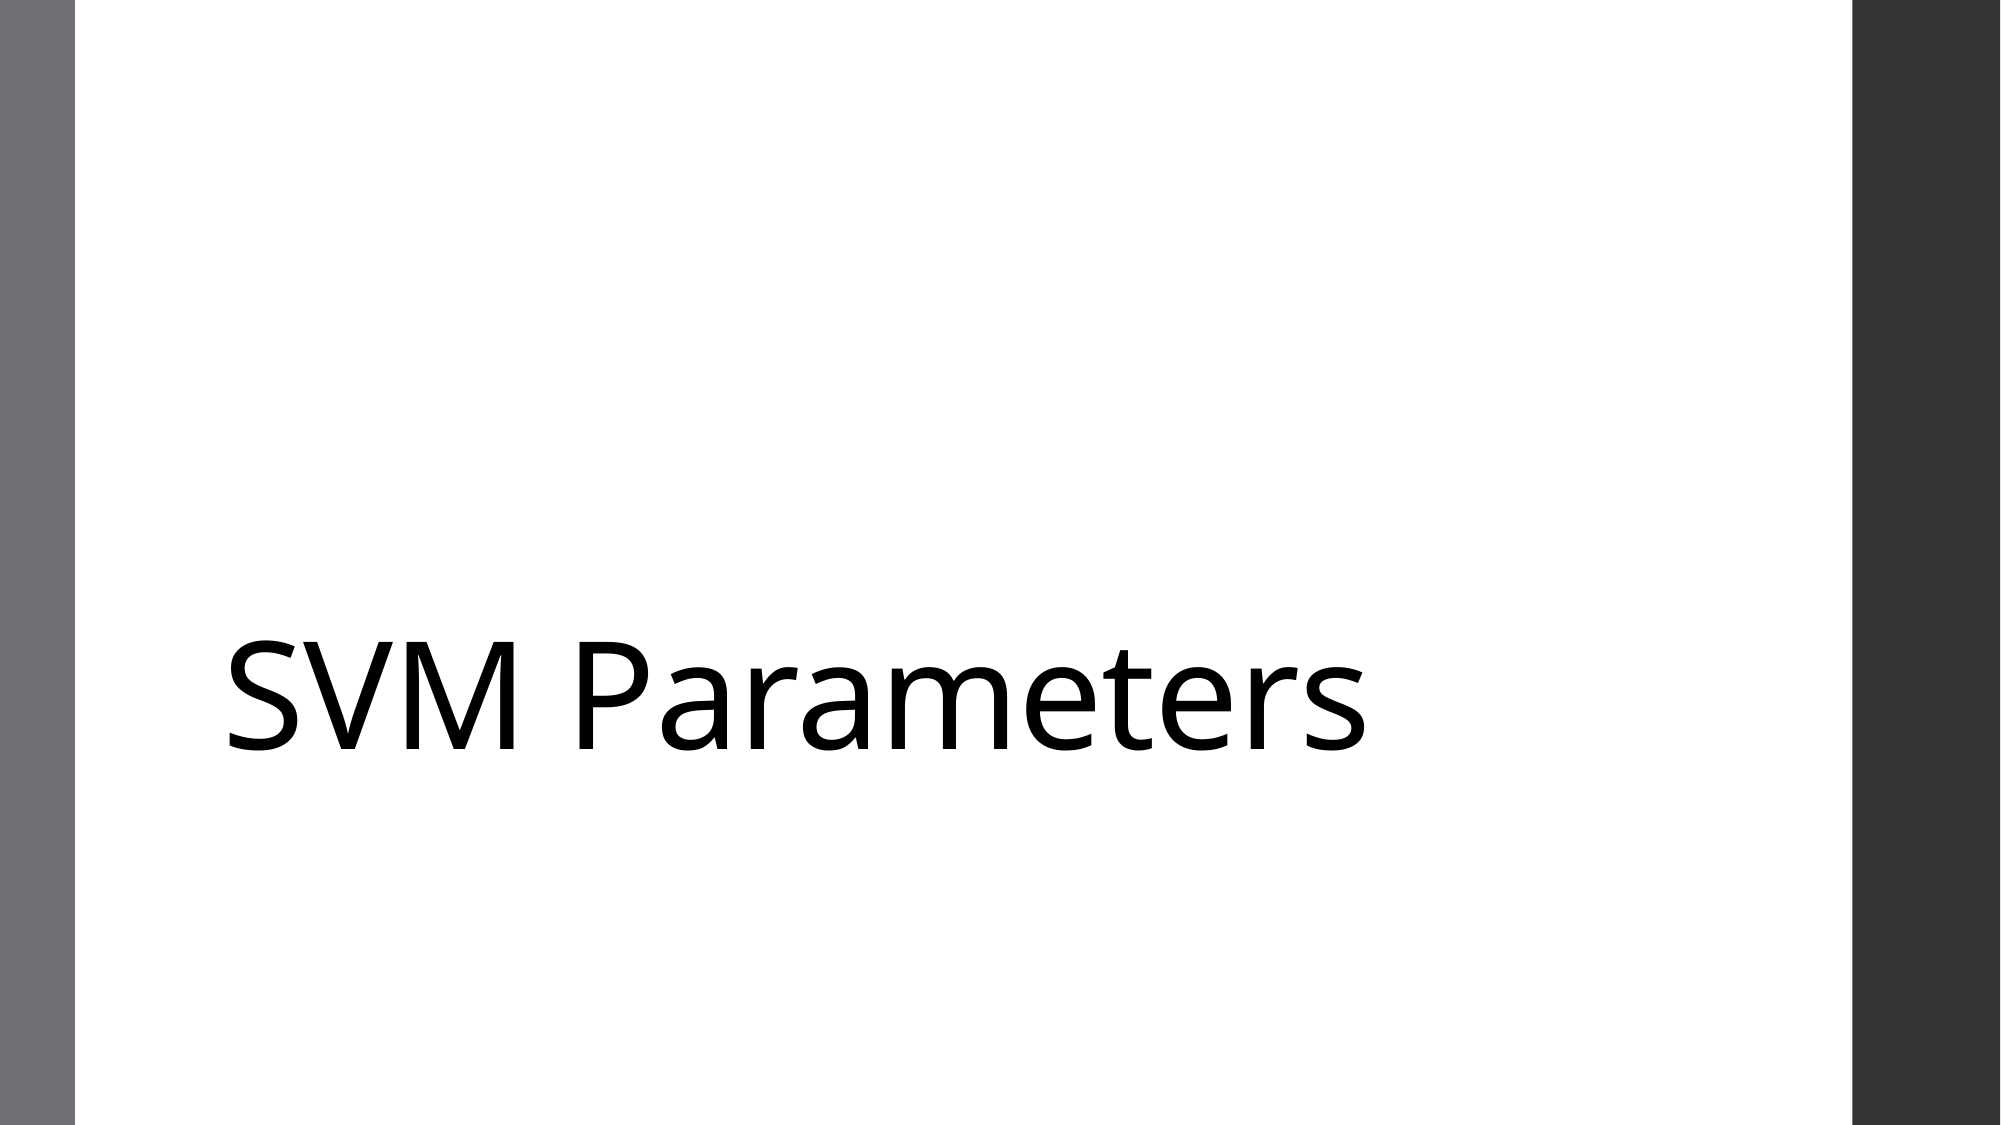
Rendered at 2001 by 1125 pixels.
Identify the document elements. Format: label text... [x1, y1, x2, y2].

title SVM Parameters [206, 124, 1752, 788]
